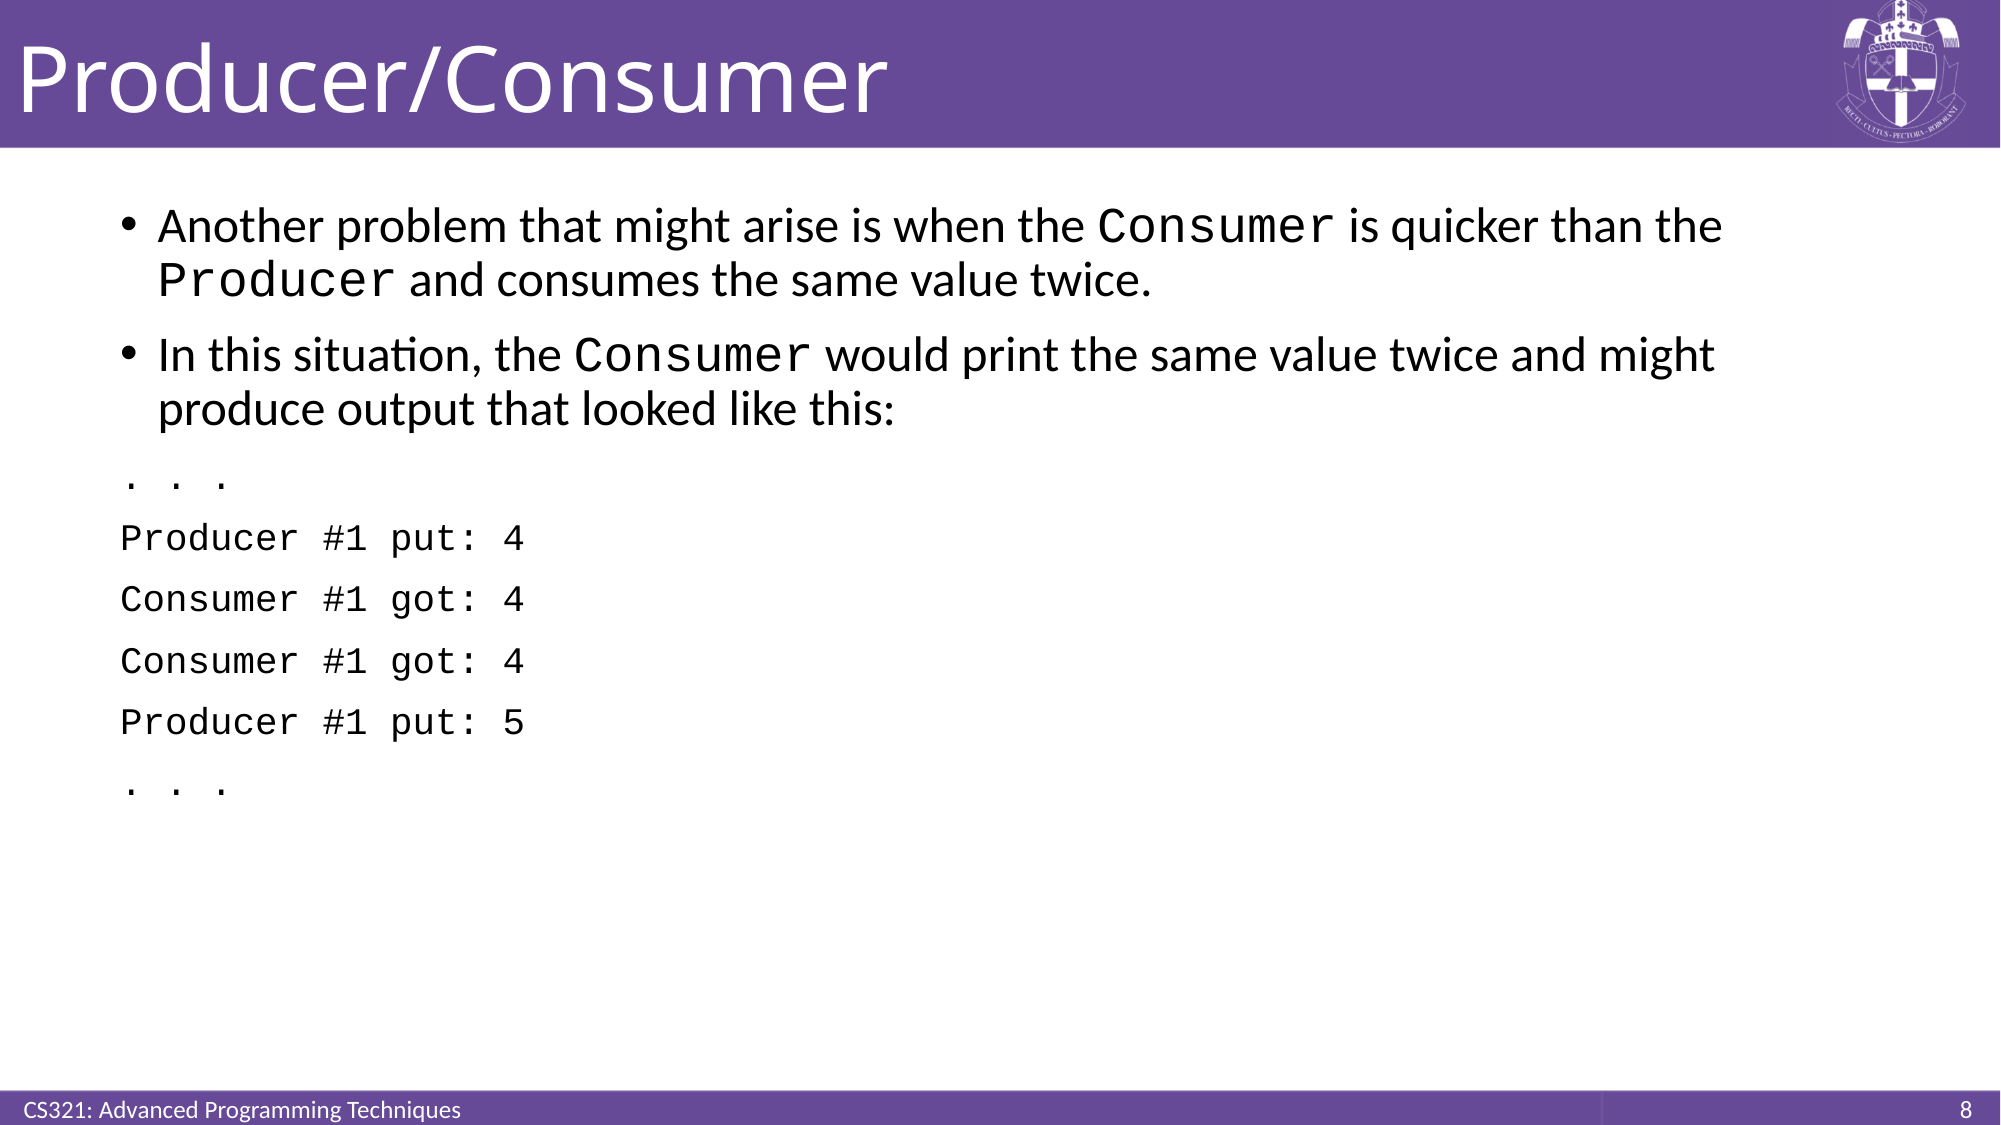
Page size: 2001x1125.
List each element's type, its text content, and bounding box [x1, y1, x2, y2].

footer CS321: Advanced Programming Techniques [8, 1078, 499, 1125]
title Producer/Consumer [0, 0, 1725, 192]
slide_number 8 [1862, 1078, 1994, 1125]
list Another problem that might arise is when the Consumer is quicker than the Producer and consumes the same value twice. In this situation, the Consumer would print the same value twice and might produce output that looked like this: . . . Producer #1 put: 4 Consumer #1 got: 4 Consumer #1 got: 4 Producer #1 put: 5 . . . [105, 191, 1831, 906]
picture [0, 0, 2001, 1125]
